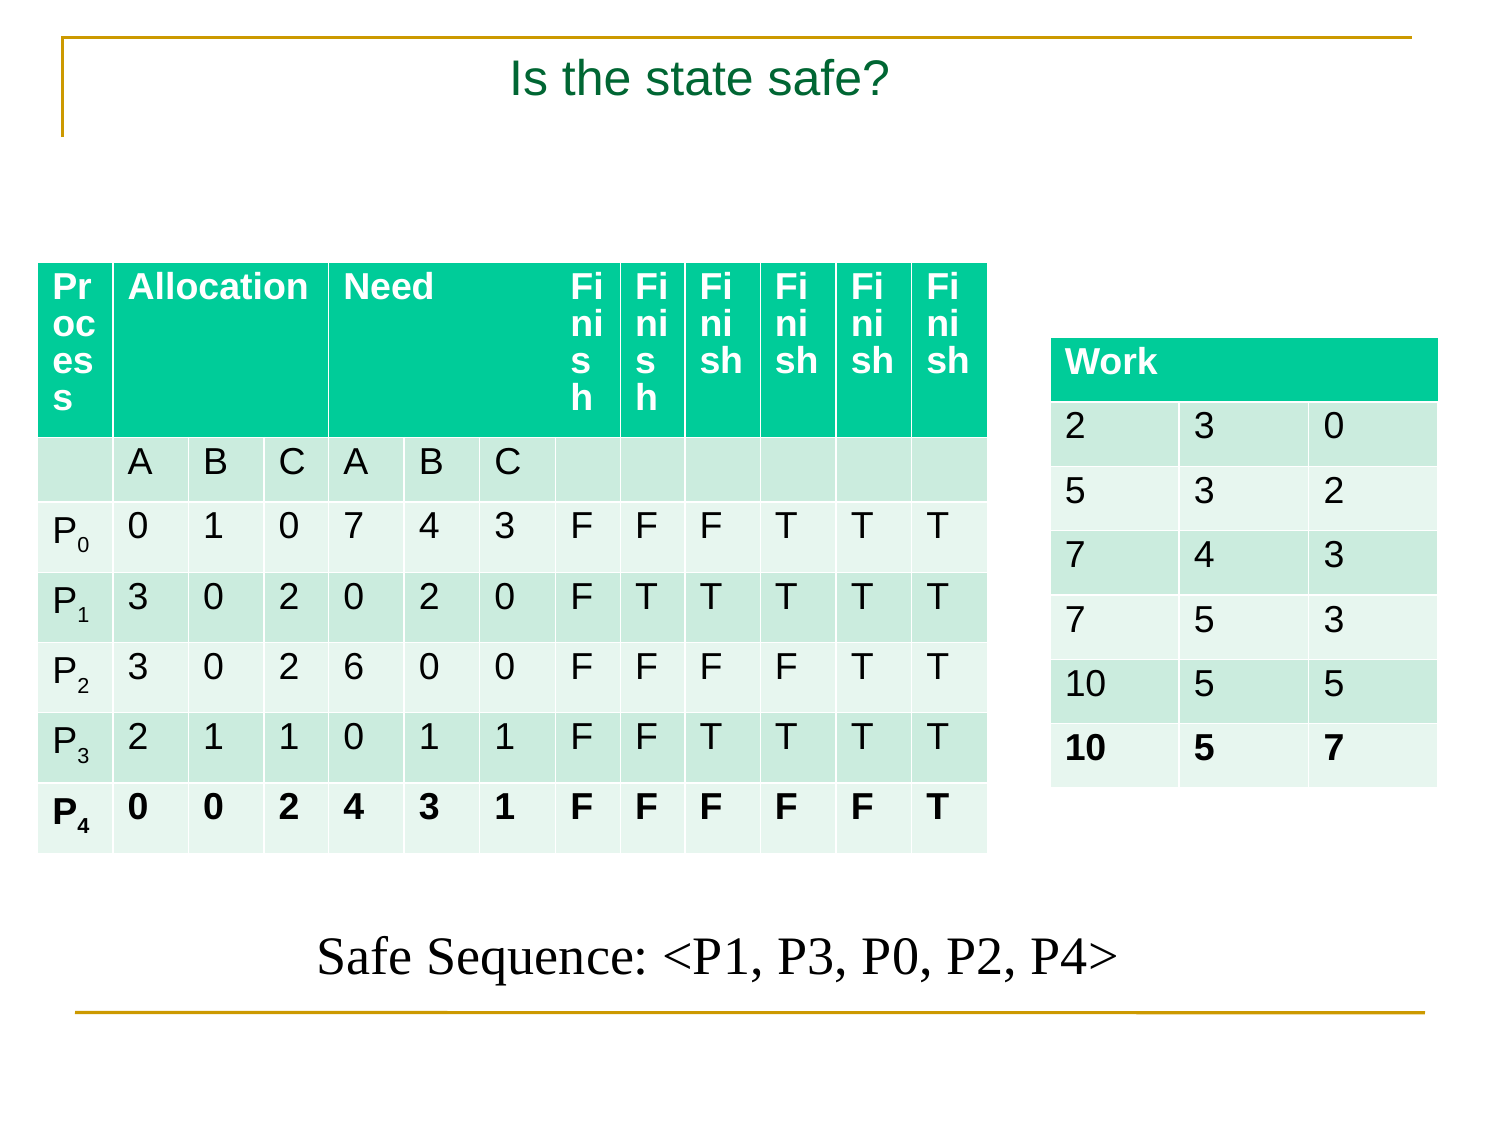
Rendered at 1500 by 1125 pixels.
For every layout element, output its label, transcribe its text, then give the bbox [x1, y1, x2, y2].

table_cell 5 [1180, 724, 1308, 787]
text_box Safe Sequence: <P1, P3, P0, P2, P4> [212, 912, 1238, 993]
table_cell 4 [405, 503, 479, 572]
table_cell P0 [38, 503, 112, 572]
table_cell F [686, 784, 760, 853]
table_cell P4 [38, 784, 112, 853]
table_header Allocation [114, 263, 328, 437]
table_cell 10 [1051, 724, 1178, 787]
table_header Need [329, 263, 556, 437]
table_cell 0 [265, 503, 328, 572]
table_cell 1 [265, 713, 328, 782]
table_cell 0 [114, 503, 188, 572]
table_header Finish [556, 263, 620, 437]
table_cell F [556, 503, 620, 572]
table_cell 0 [480, 573, 555, 642]
table_cell F [556, 573, 620, 642]
table_cell T [912, 643, 987, 712]
table_cell 5 [1309, 660, 1437, 723]
table_cell 2 [405, 573, 479, 642]
table_header Finish [912, 263, 987, 437]
table_cell 1 [189, 713, 263, 782]
table_cell 5 [1051, 467, 1178, 530]
table_cell 3 [1309, 596, 1437, 659]
table_cell T [912, 784, 987, 853]
table_cell 1 [480, 784, 555, 853]
table_cell 5 [1180, 596, 1308, 659]
table_cell [38, 438, 112, 501]
table_cell A [329, 438, 403, 501]
table_cell P3 [38, 713, 112, 782]
table_cell 3 [1309, 531, 1437, 594]
table_header Finish [686, 263, 760, 437]
table_cell [761, 438, 835, 501]
table_cell 1 [405, 713, 479, 782]
table_cell 0 [114, 784, 188, 853]
table_cell C [480, 438, 555, 501]
table_cell F [621, 643, 684, 712]
table_cell 2 [1309, 467, 1437, 530]
table_cell P2 [38, 643, 112, 712]
table_cell 7 [329, 503, 403, 572]
table_cell B [405, 438, 479, 501]
table_cell 3 [1180, 403, 1308, 466]
table_cell F [761, 643, 835, 712]
table_cell 4 [329, 784, 403, 853]
table_cell [621, 438, 684, 501]
table_cell T [837, 573, 911, 642]
table_cell T [837, 643, 911, 712]
table_cell 3 [114, 643, 188, 712]
table_cell 1 [189, 503, 263, 572]
table_cell F [556, 784, 620, 853]
table_cell F [621, 713, 684, 782]
table_cell 2 [114, 713, 188, 782]
table_cell 0 [189, 643, 263, 712]
table_cell T [761, 713, 835, 782]
table_cell F [686, 503, 760, 572]
table_cell B [189, 438, 263, 501]
table_cell F [621, 784, 684, 853]
table_cell 0 [1309, 403, 1437, 466]
table_cell 2 [265, 784, 328, 853]
table_cell 7 [1309, 724, 1437, 787]
table_cell 7 [1051, 596, 1178, 659]
table_header Process [38, 263, 112, 437]
table_cell F [837, 784, 911, 853]
table_cell 6 [329, 643, 403, 712]
table_cell 0 [329, 573, 403, 642]
table_header Finish [761, 263, 835, 437]
table_cell T [686, 713, 760, 782]
table_cell 0 [189, 573, 263, 642]
table_cell A [114, 438, 188, 501]
table_header Finish [621, 263, 684, 437]
table_cell 0 [329, 713, 403, 782]
table_cell 2 [1051, 403, 1178, 466]
table_cell F [556, 643, 620, 712]
table_cell 5 [1180, 660, 1308, 723]
table_cell 2 [265, 643, 328, 712]
table_header Work [1051, 338, 1438, 401]
table_cell 3 [405, 784, 479, 853]
table_cell 10 [1051, 660, 1178, 723]
table_cell 4 [1180, 531, 1308, 594]
table_cell P1 [38, 573, 112, 642]
table_cell T [761, 503, 835, 572]
table_cell 0 [480, 643, 555, 712]
table_cell 2 [265, 573, 328, 642]
table_cell T [837, 713, 911, 782]
table_cell 3 [114, 573, 188, 642]
table_cell F [621, 503, 684, 572]
table_cell 7 [1051, 531, 1178, 594]
text_box Is the state safe? [0, 37, 1400, 162]
table_cell T [761, 573, 835, 642]
table_cell [837, 438, 911, 501]
table_cell 0 [189, 784, 263, 853]
table_cell T [912, 713, 987, 782]
table_cell [686, 438, 760, 501]
table_cell T [621, 573, 684, 642]
table_cell 3 [1180, 467, 1308, 530]
table_cell 1 [480, 713, 555, 782]
table_cell 3 [480, 503, 555, 572]
table_cell [912, 438, 987, 501]
table_header Finish [837, 263, 911, 437]
table_cell F [761, 784, 835, 853]
table_cell 0 [405, 643, 479, 712]
table_cell [556, 438, 620, 501]
table_cell T [686, 573, 760, 642]
table_cell T [837, 503, 911, 572]
table_cell T [912, 573, 987, 642]
table_cell C [265, 438, 328, 501]
table_cell F [556, 713, 620, 782]
table_cell T [912, 503, 987, 572]
table_cell F [686, 643, 760, 712]
